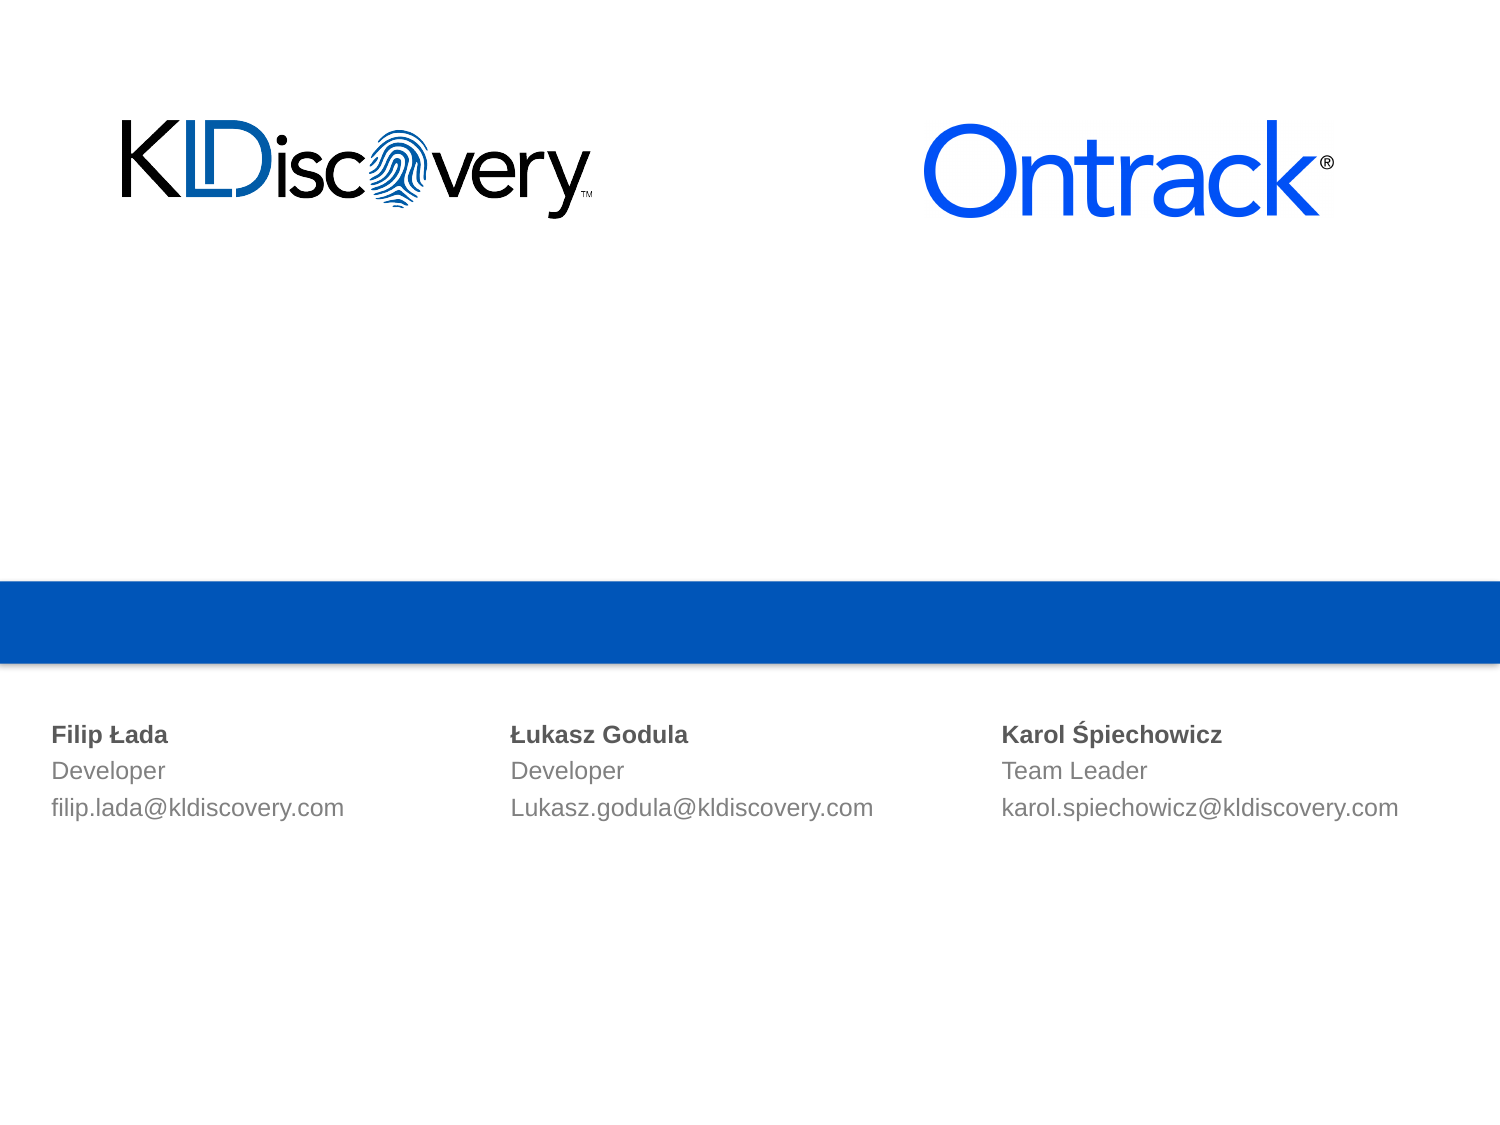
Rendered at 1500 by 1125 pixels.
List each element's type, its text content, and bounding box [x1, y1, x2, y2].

text_box Łukasz Godula Developer Lukasz.godula@kldiscovery.com [510, 718, 969, 1034]
picture [122, 120, 592, 219]
subtitle Karol Śpiechowicz Team Leader karol.spiechowicz@kldiscovery.com [1001, 718, 1460, 1034]
list Filip Łada Developer filip.lada@kldiscovery.com [51, 718, 510, 1034]
picture [923, 120, 1334, 218]
